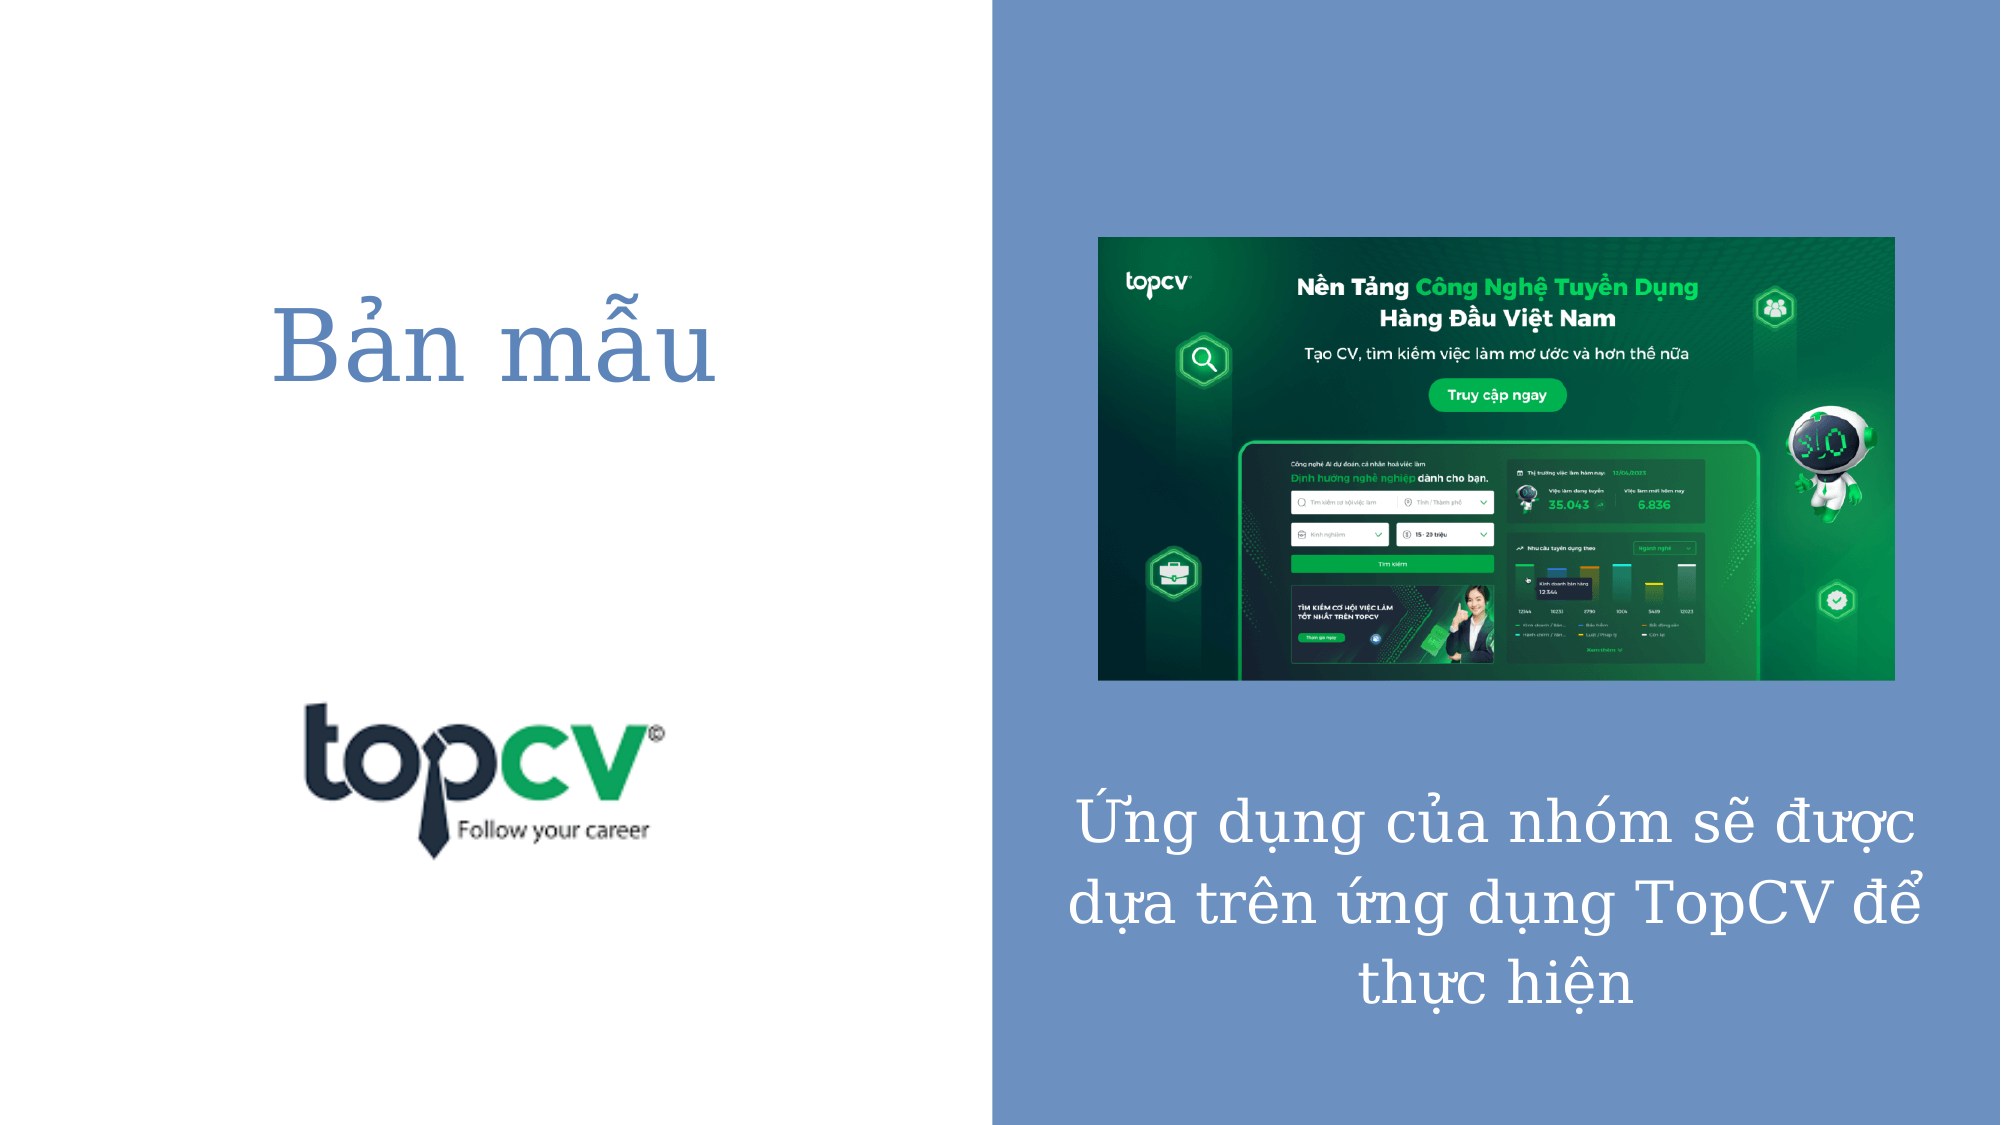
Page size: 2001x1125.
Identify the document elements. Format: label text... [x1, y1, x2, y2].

subtitle Ứng dụng của nhóm sẽ được dựa trên ứng dụng TopCV để thực hiện [1024, 767, 1968, 1022]
picture [222, 508, 739, 1026]
subtitle Bản mẫu [154, 204, 835, 460]
picture [1097, 237, 1895, 681]
